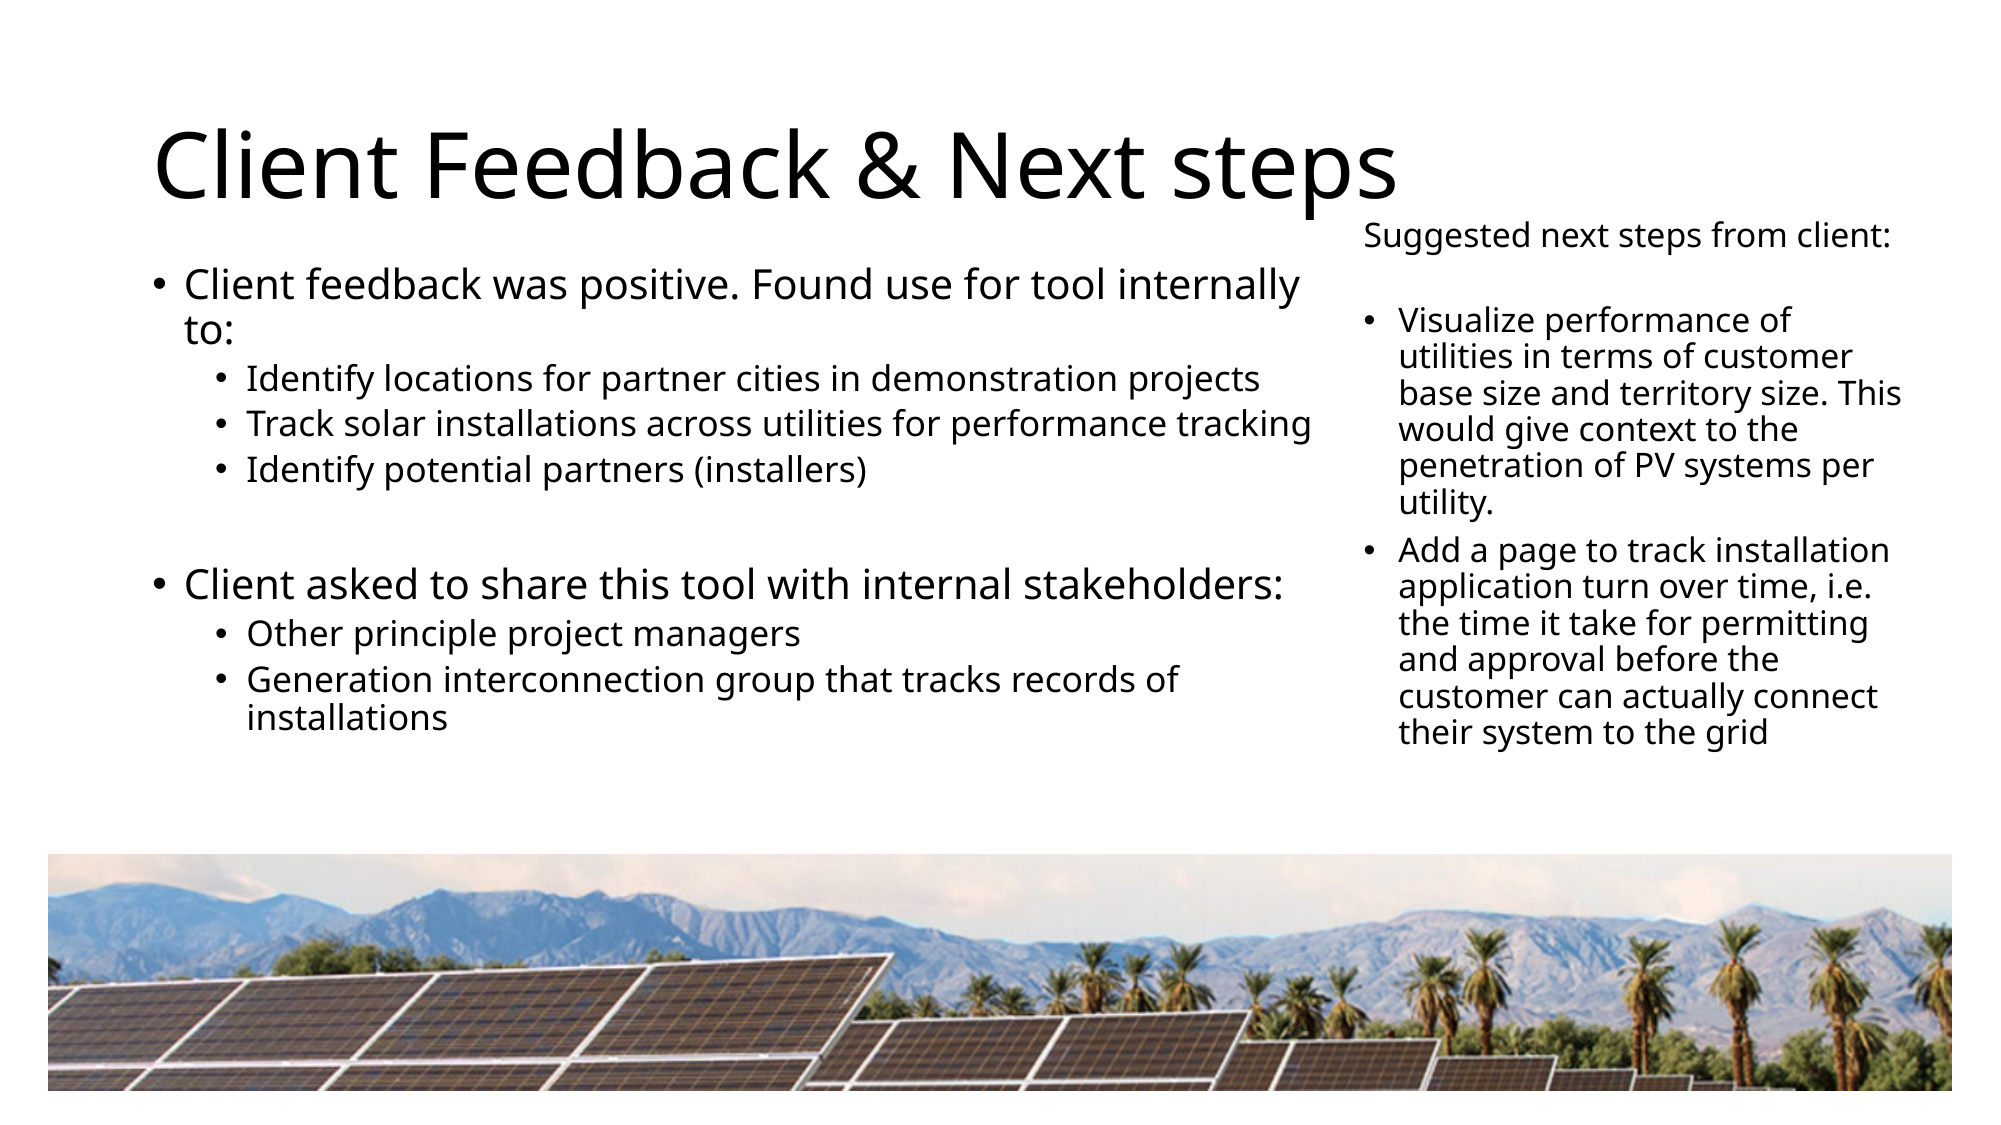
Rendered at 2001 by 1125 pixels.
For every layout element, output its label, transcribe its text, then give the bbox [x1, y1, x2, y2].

picture [48, 854, 1952, 1091]
list Client feedback was positive. Found use for tool internally to: Identify locations for partner cities in demonstration projects Track solar installations across utilities for performance tracking Identify potential partners (installers) Client asked to share this tool with internal stakeholders: Other principle project managers Generation interconnection group that tracks records of installations [137, 256, 1349, 810]
text_box Suggested next steps from client: Visualize performance of utilities in terms of customer base size and territory size. This would give context to the penetration of PV systems per utility. Add a page to track installation application turn over time, i.e. the time it take for permitting and approval before the customer can actually connect their system to the grid [1348, 211, 1930, 765]
title Client Feedback & Next steps [137, 59, 1863, 256]
